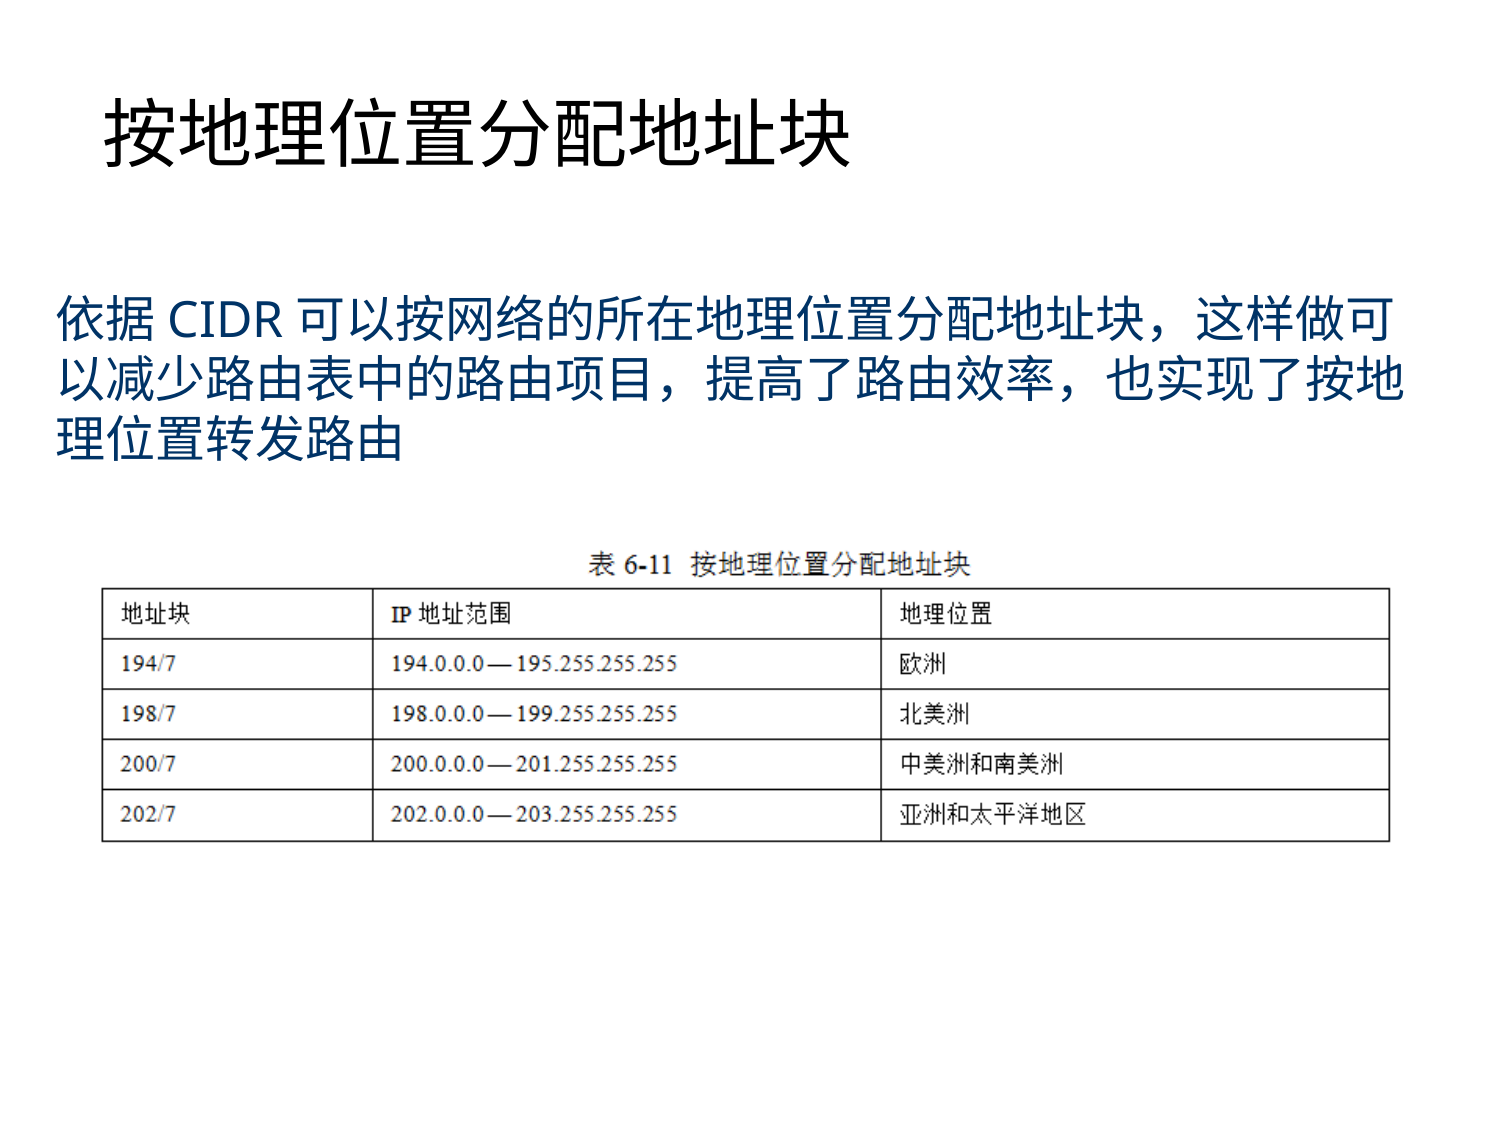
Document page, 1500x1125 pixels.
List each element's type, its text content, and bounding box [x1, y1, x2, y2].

picture [94, 538, 1406, 858]
title 按地理位置分配地址块 [87, 37, 1363, 225]
text_box 依据CIDR可以按网络的所在地理位置分配地址块，这样做可以减少路由表中的路由项目，提高了路由效率，也实现了按地理位置转发路由 [41, 280, 1459, 475]
